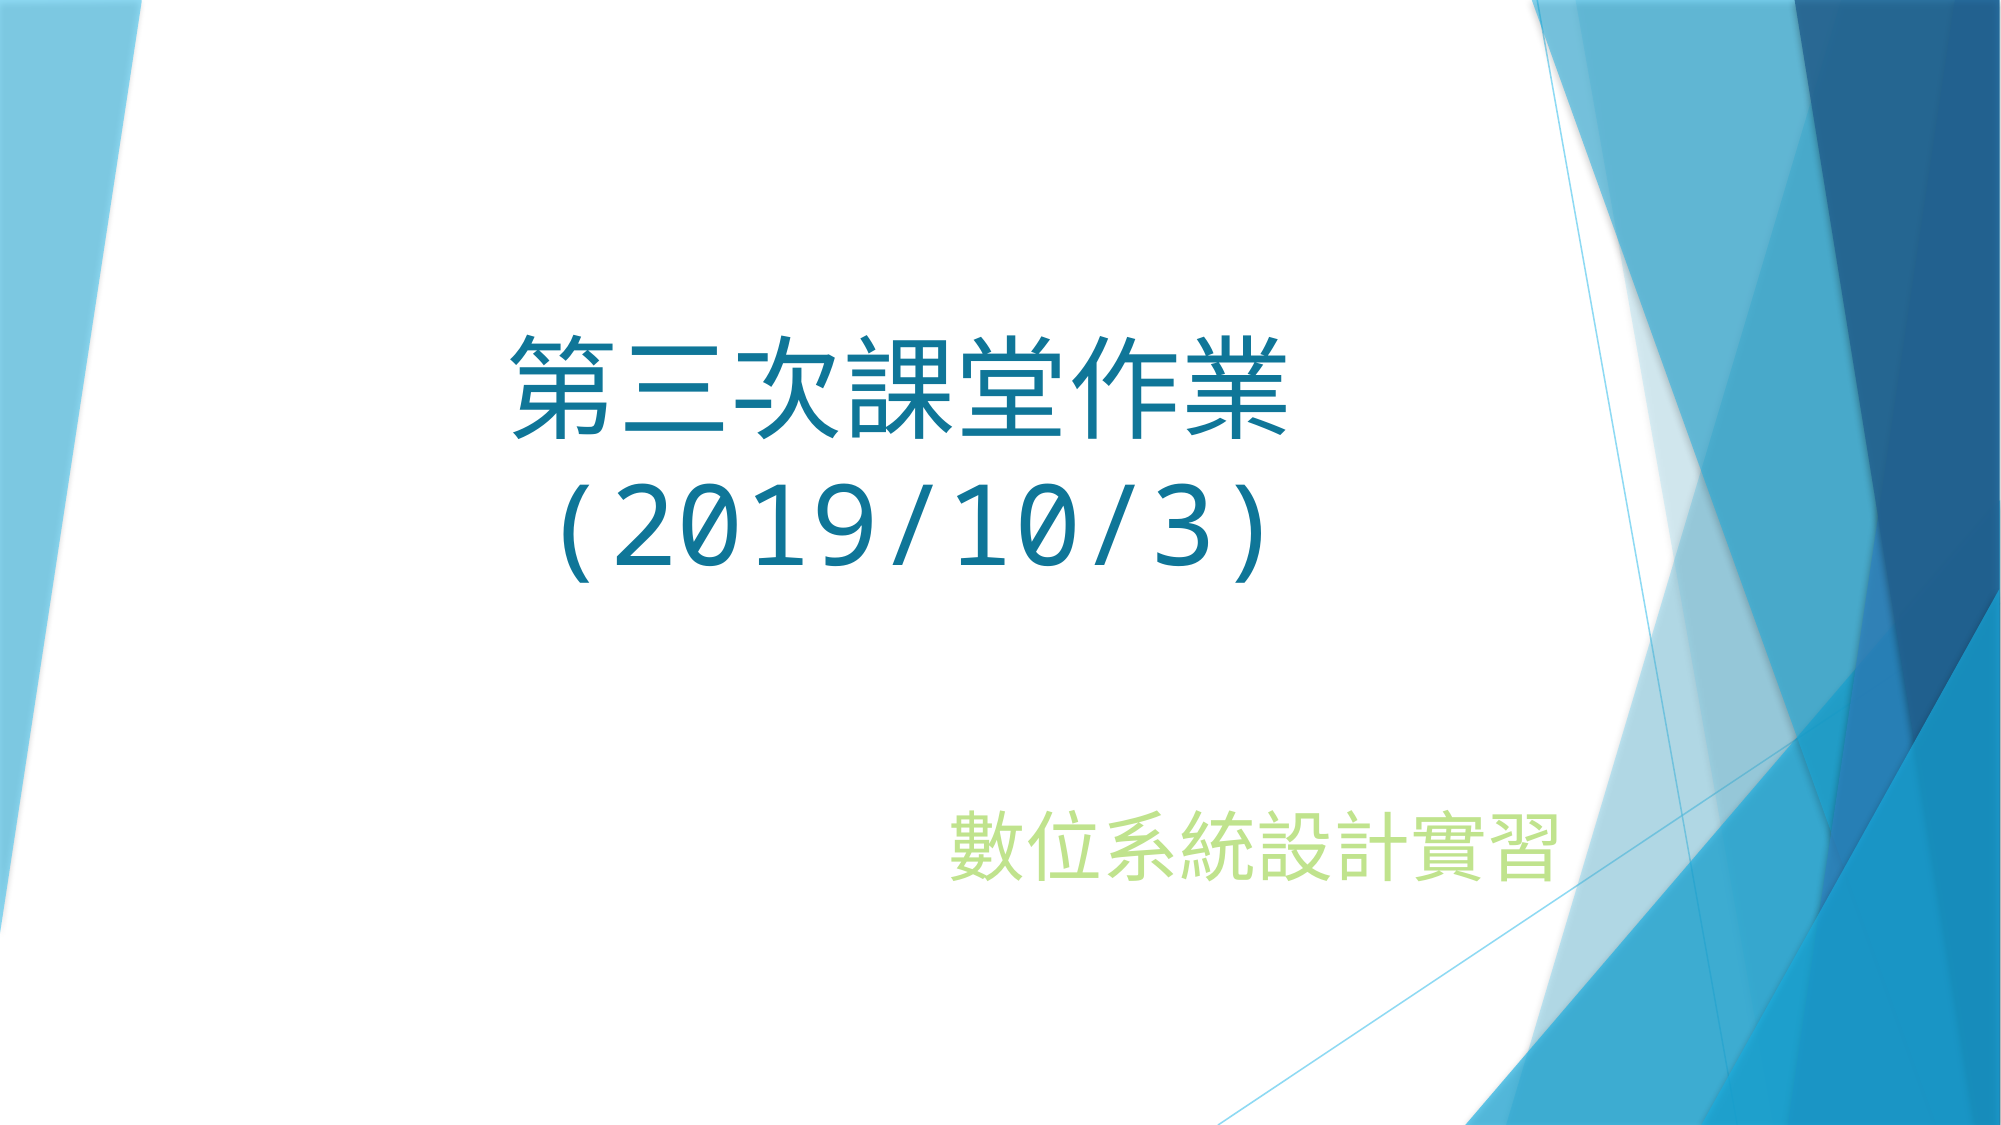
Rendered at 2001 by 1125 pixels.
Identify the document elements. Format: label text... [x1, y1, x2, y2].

title 第三次課堂作業(2019/10/3) [176, 394, 1650, 596]
subtitle 數位系統設計實習 [806, 790, 1580, 900]
